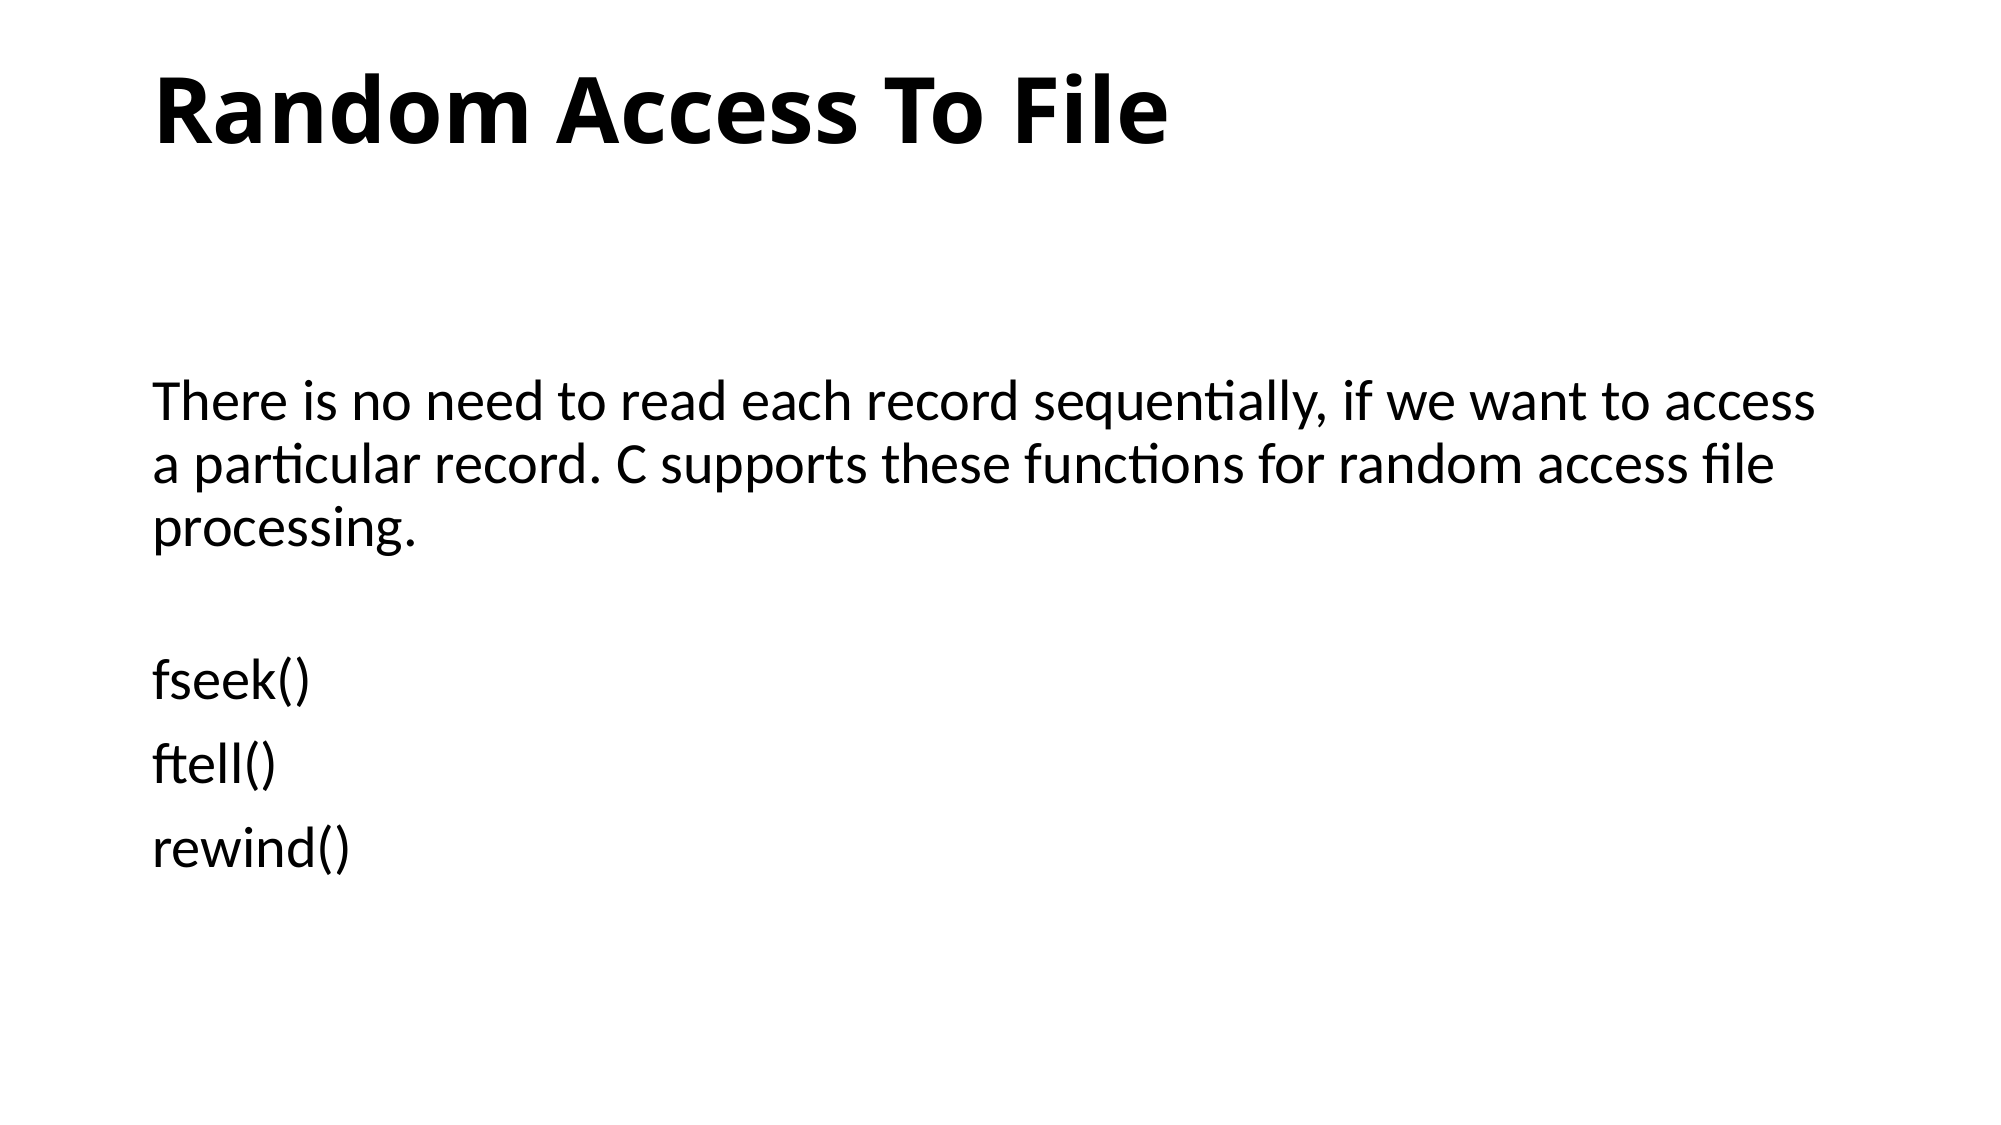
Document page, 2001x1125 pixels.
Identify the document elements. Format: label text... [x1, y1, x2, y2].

list There is no need to read each record sequentially, if we want to access a particular record. C supports these functions for random access file processing. fseek() ftell() rewind() [137, 299, 1863, 1014]
title Random Access To File [137, 59, 1863, 278]
